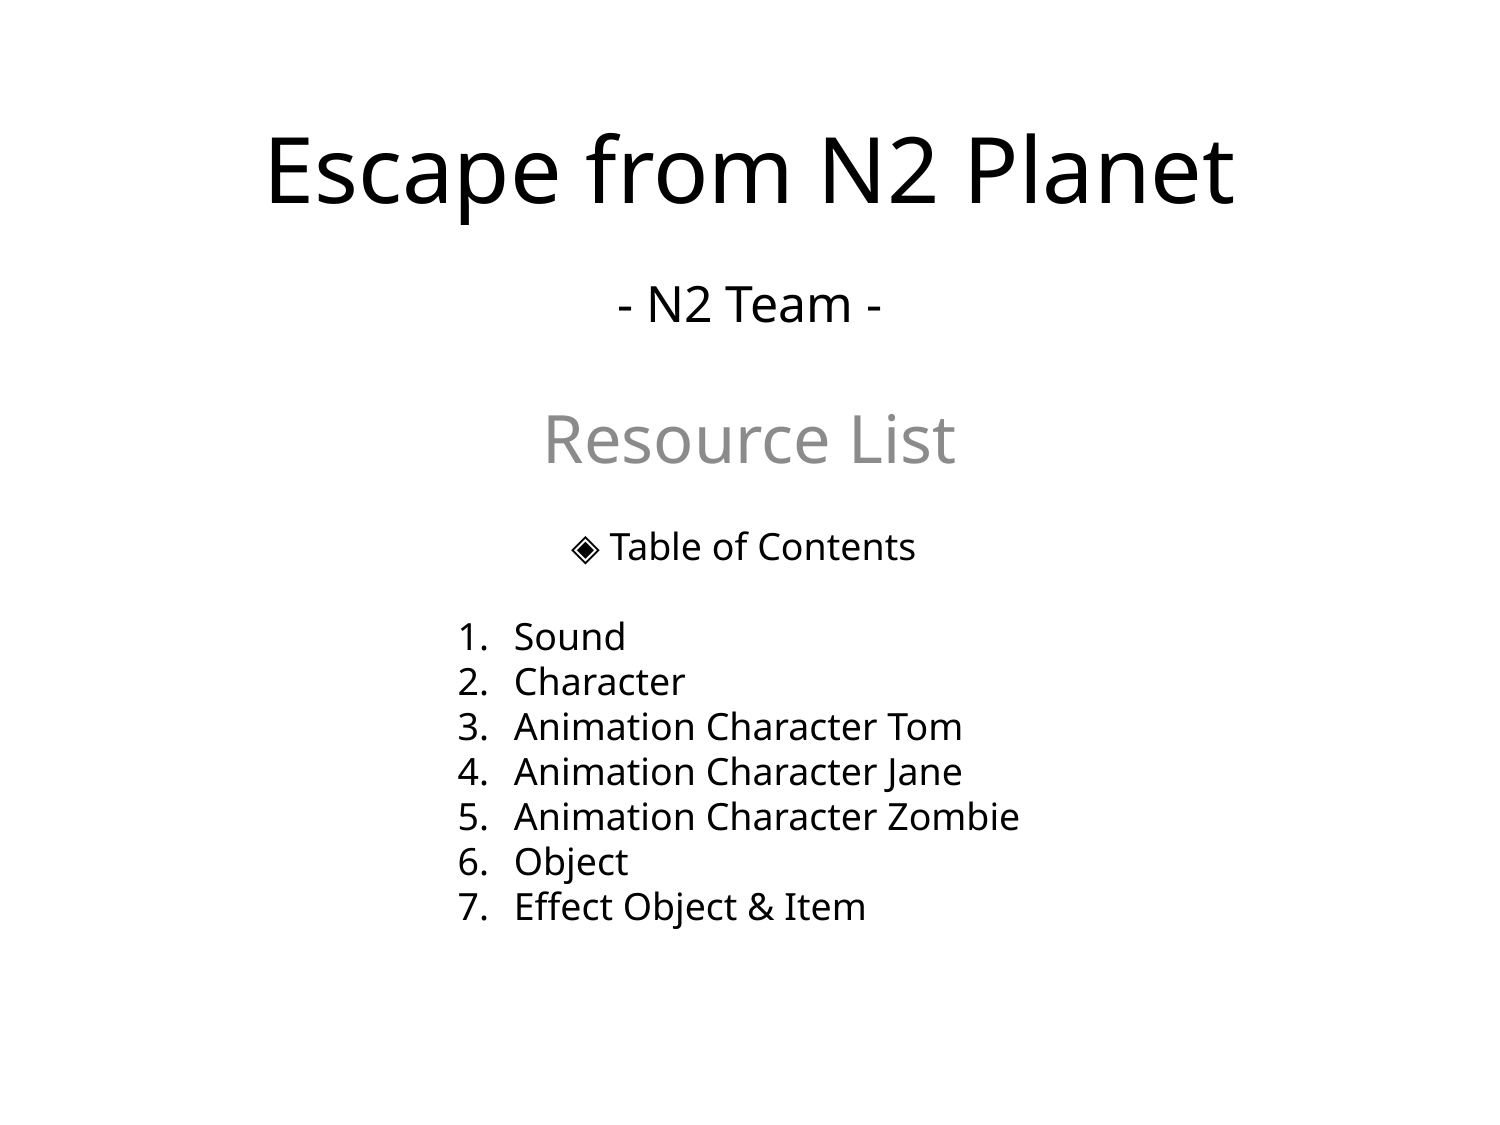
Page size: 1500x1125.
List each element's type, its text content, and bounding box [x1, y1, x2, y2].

text_box ◈ Table of Contents Sound Character Animation Character Tom Animation Character Jane Animation Character Zombie Object Effect Object & Item [442, 515, 1046, 935]
subtitle Resource List [225, 389, 1275, 678]
title Escape from N2 Planet - N2 Team - [112, 101, 1388, 343]
